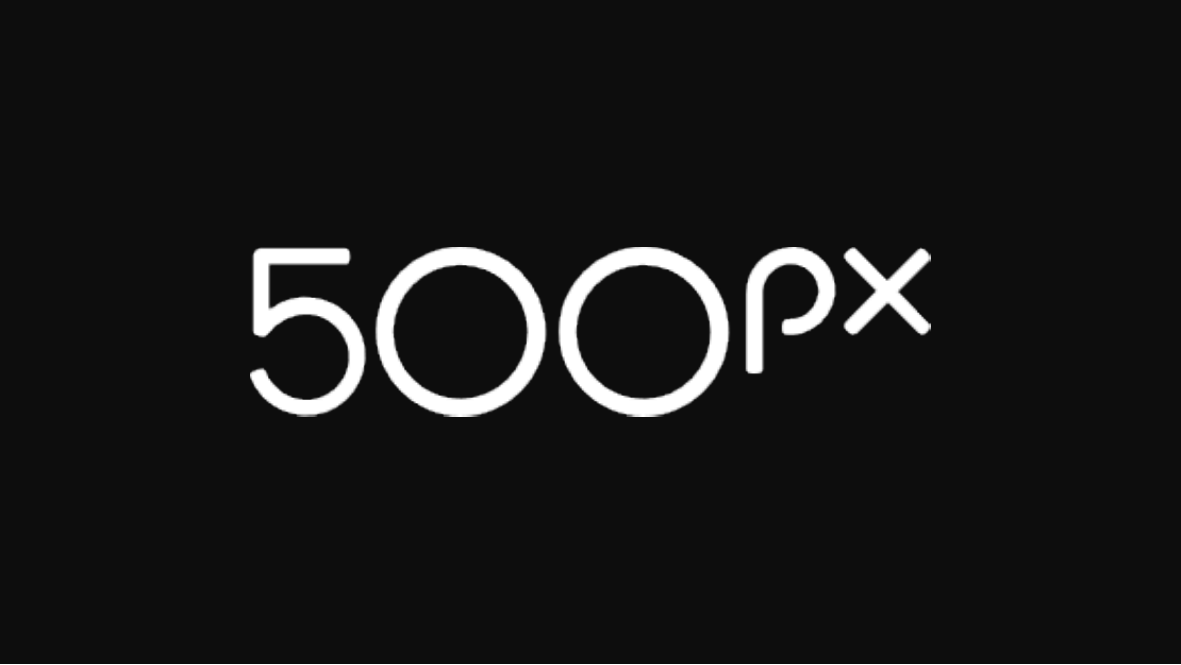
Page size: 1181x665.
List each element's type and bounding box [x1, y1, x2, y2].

picture [250, 247, 931, 418]
